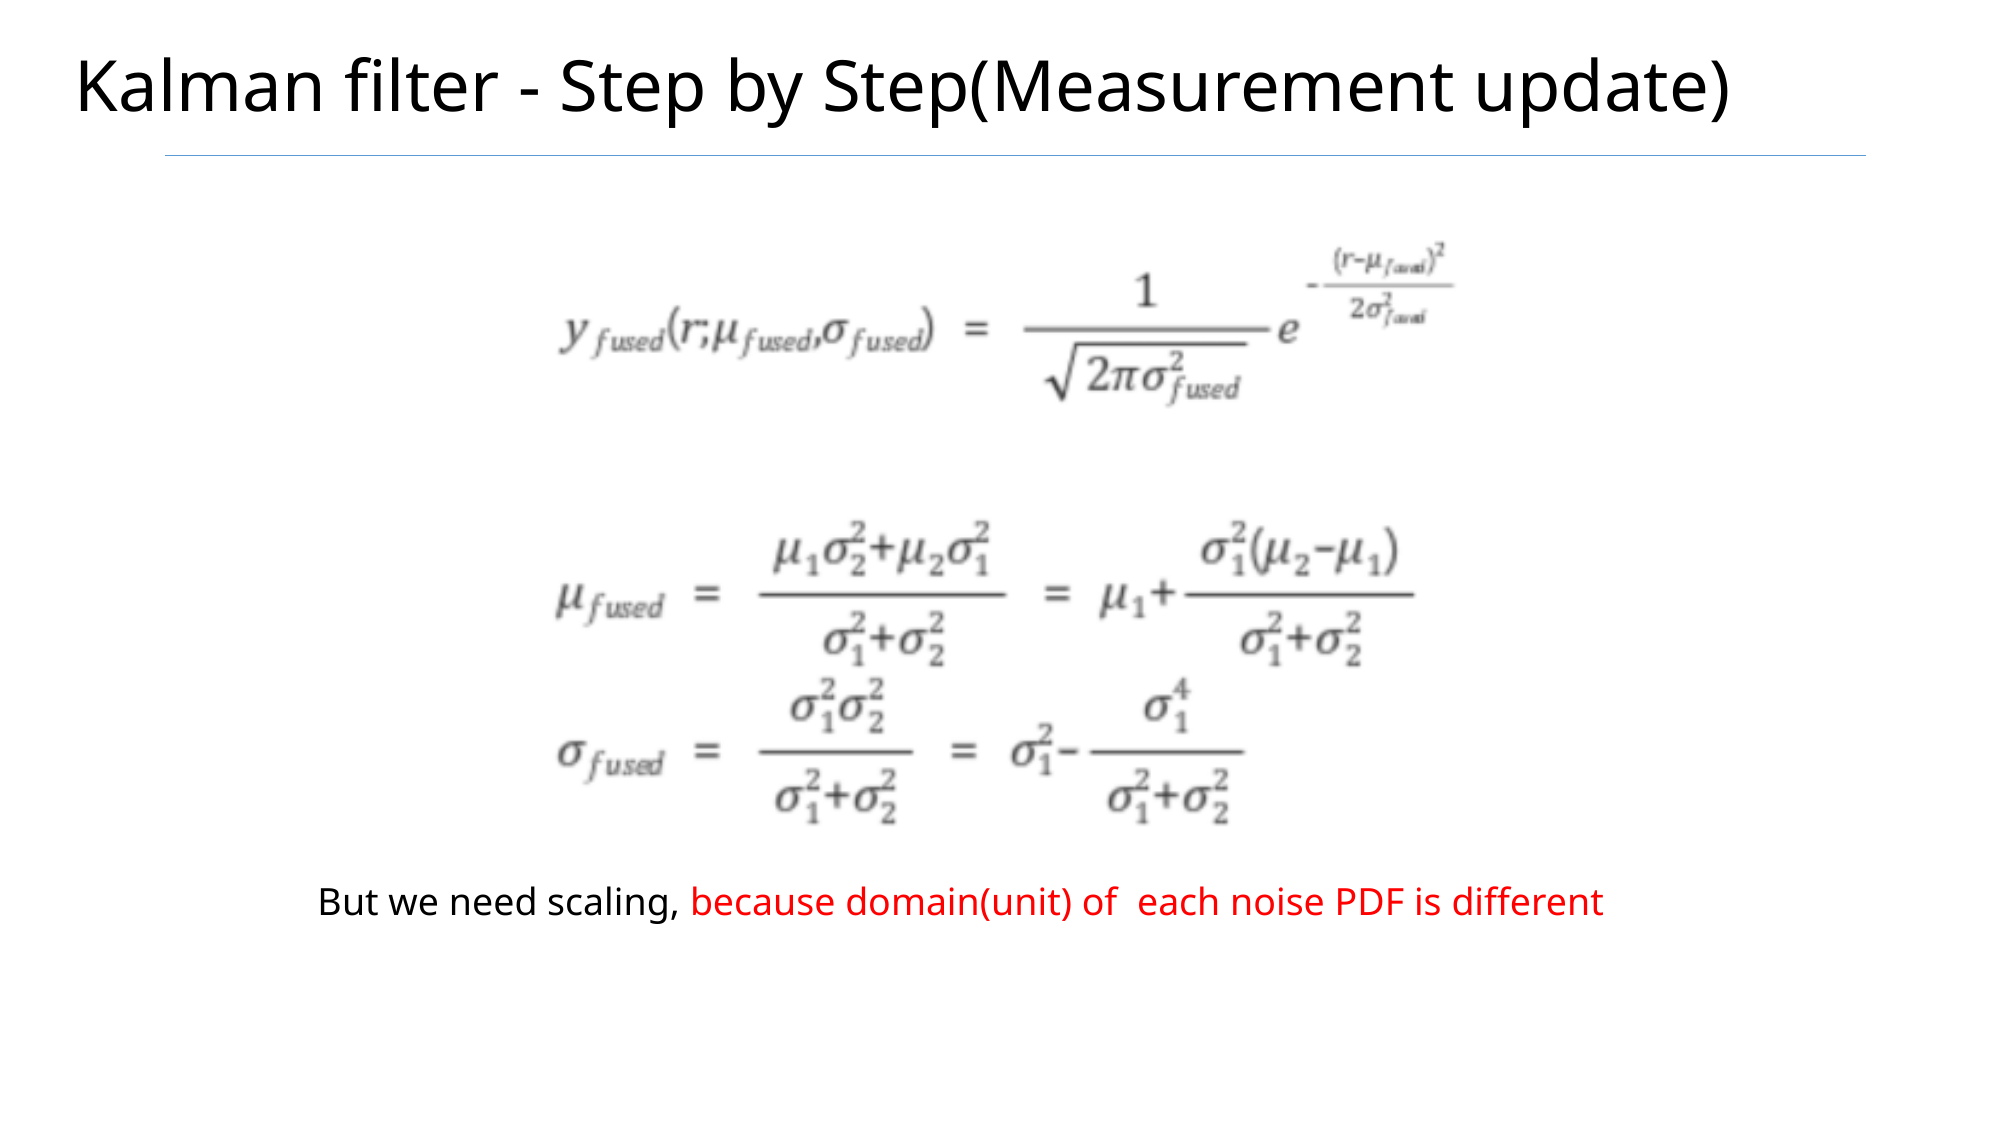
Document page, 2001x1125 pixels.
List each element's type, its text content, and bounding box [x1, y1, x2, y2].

title Kalman filter - Step by Step(Measurement update) [59, 21, 1991, 156]
text_box But we need scaling, because domain(unit) of each noise PDF is different [302, 870, 1632, 931]
picture [530, 210, 1482, 865]
